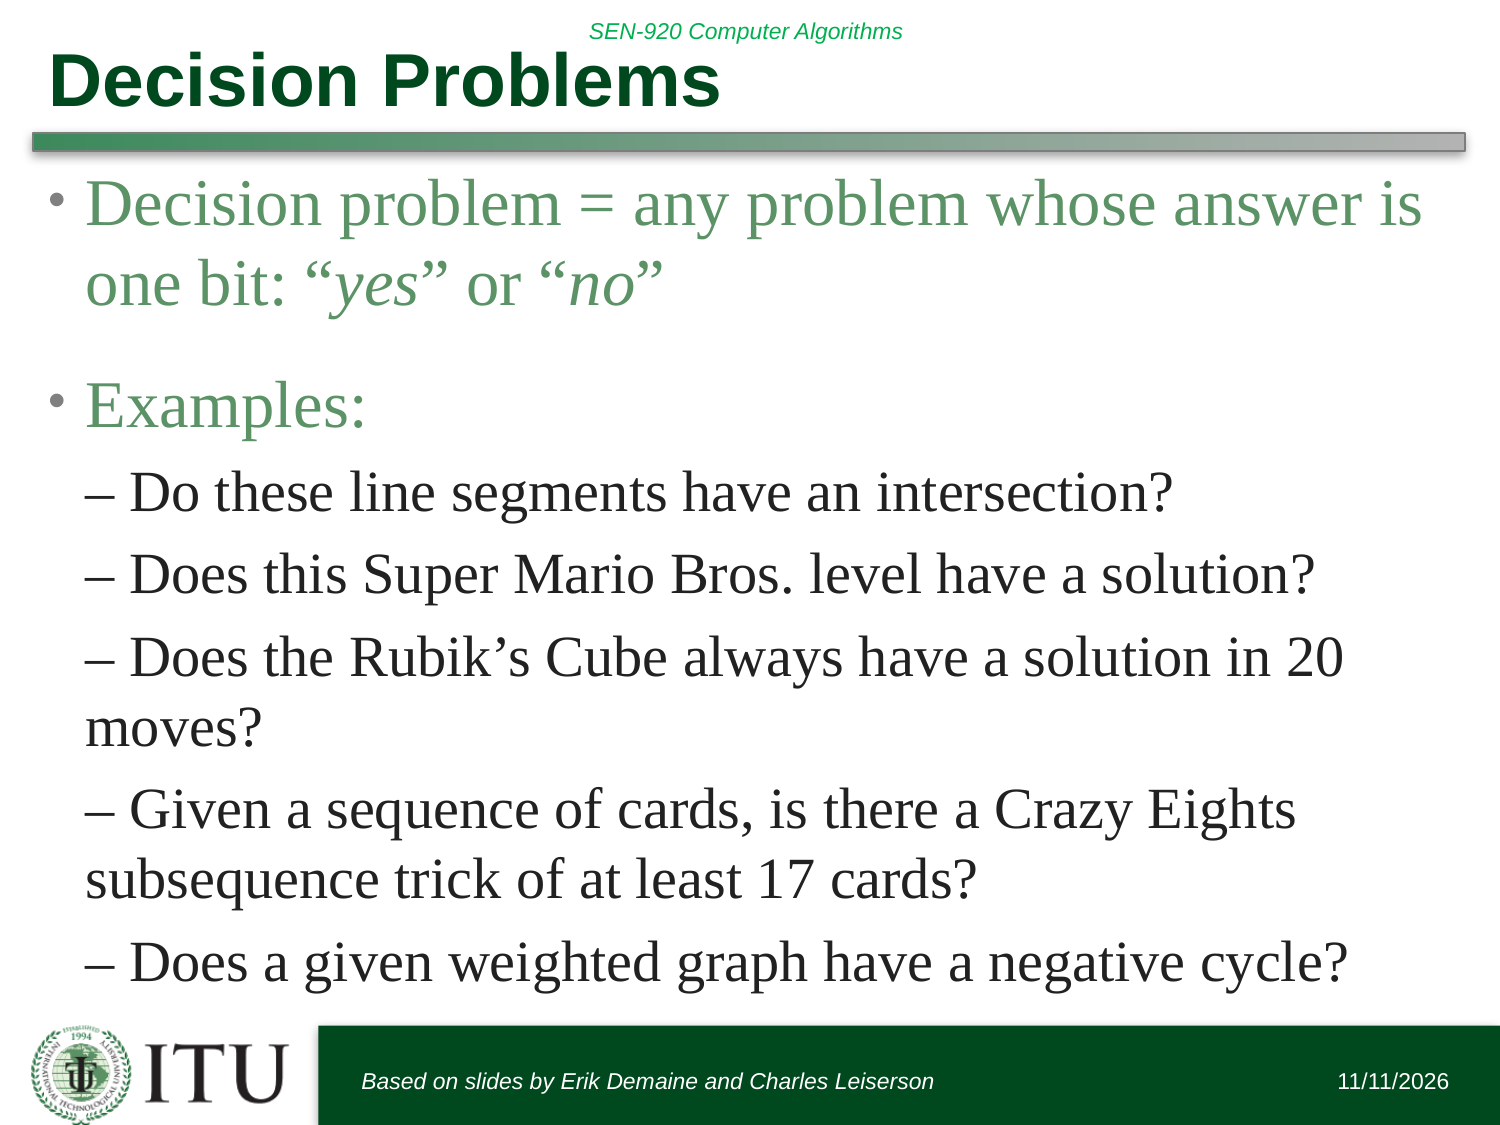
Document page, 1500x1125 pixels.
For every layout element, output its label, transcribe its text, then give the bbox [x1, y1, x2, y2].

footer Based on slides by Erik Demaine and Charles Leiserson [346, 1050, 1038, 1111]
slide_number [1114, 1050, 1465, 1111]
list Decision problem = any problem whose answer is one bit: “yes” or “no” Examples: – Do these line segments have an intersection? – Does this Super Mario Bros. level have a solution? – Does the Rubik’s Cube always have a solution in 20 moves? – Given a sequence of cards, is there a Crazy Eights subsequence trick of at least 17 cards? – Does a given weighted graph have a negative cycle? [33, 151, 1465, 1005]
title Decision Problems [33, 24, 1465, 134]
